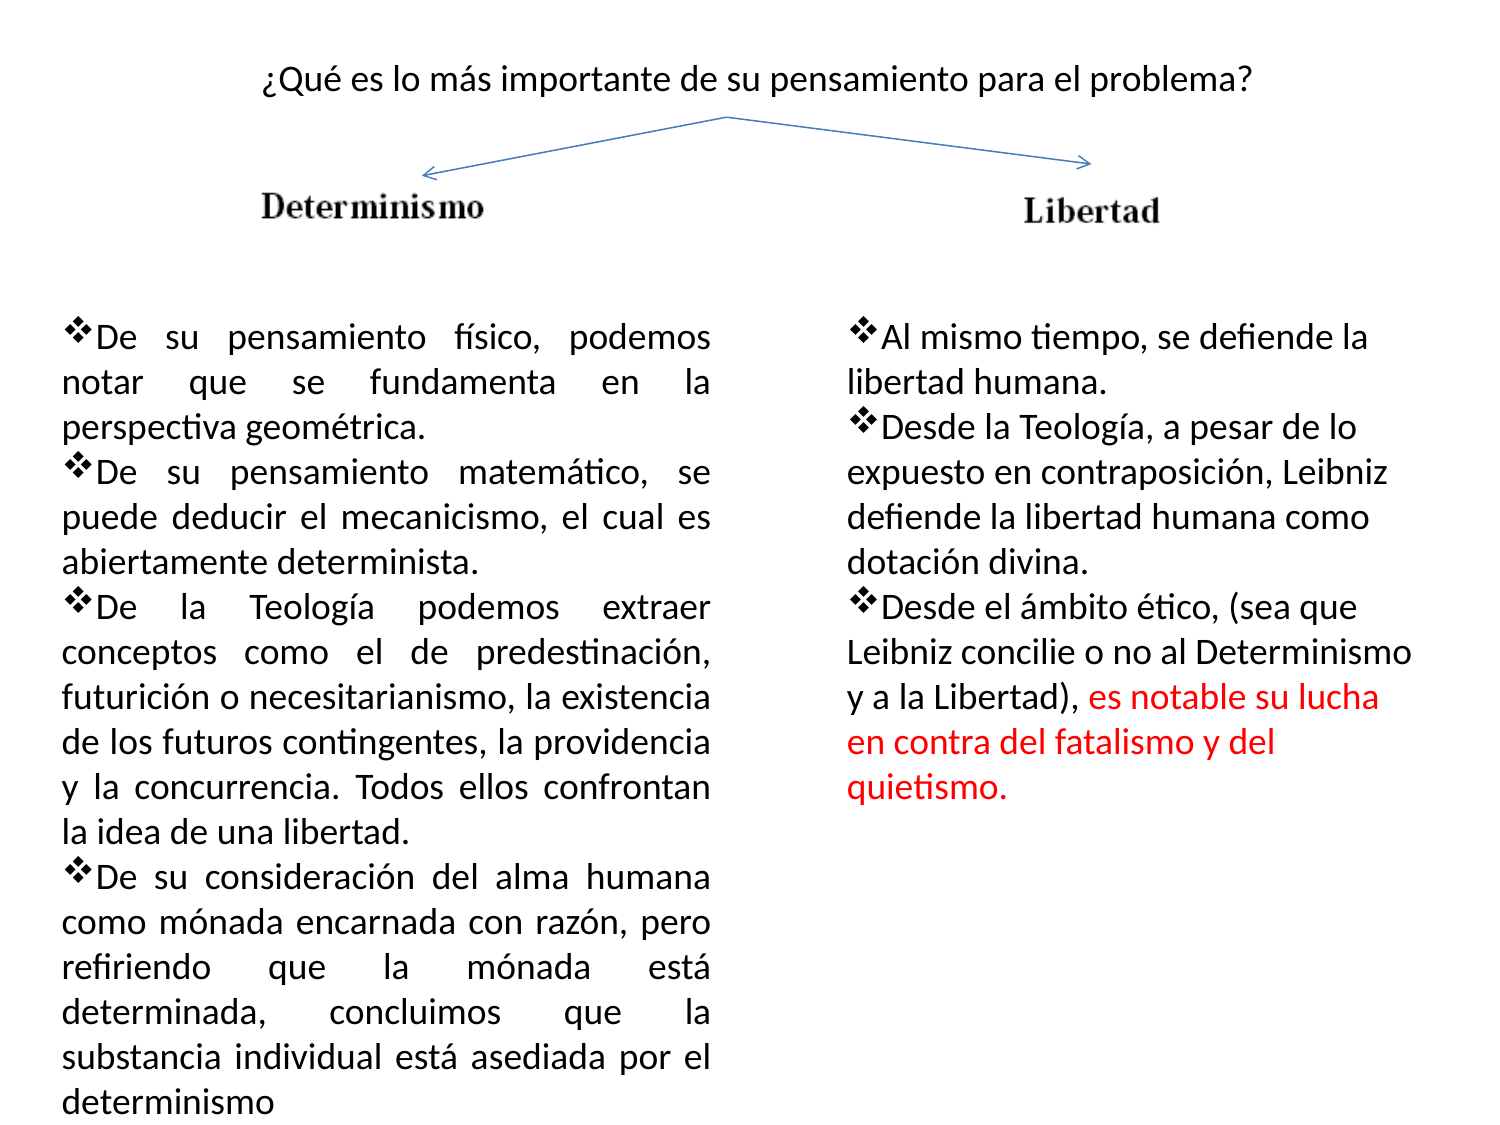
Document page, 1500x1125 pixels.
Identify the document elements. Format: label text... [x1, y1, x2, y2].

text_box De su pensamiento físico, podemos notar que se fundamenta en la perspectiva geométrica. De su pensamiento matemático, se puede deducir el mecanicismo, el cual es abiertamente determinista. De la Teología podemos extraer conceptos como el de predestinación, futurición o necesitarianismo, la existencia de los futuros contingentes, la providencia y la concurrencia. Todos ellos confrontan la idea de una libertad. De su consideración del alma humana como mónada encarnada con razón, pero refiriendo que la mónada está determinada, concluimos que la substancia individual está asediada por el determinismo [46, 304, 727, 1125]
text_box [726, 116, 1092, 165]
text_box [421, 116, 727, 176]
text_box Al mismo tiempo, se defiende la libertad humana. Desde la Teología, a pesar de lo expuesto en contraposición, Leibniz defiende la libertad humana como dotación divina. Desde el ámbito ético, (sea que Leibniz concilie o no al Determinismo y a la Libertad), es notable su lucha en contra del fatalismo y del quietismo. [832, 304, 1442, 860]
text_box ¿Qué es lo más importante de su pensamiento para el problema? [246, 46, 1289, 107]
picture [984, 163, 1199, 262]
picture [234, 163, 507, 252]
